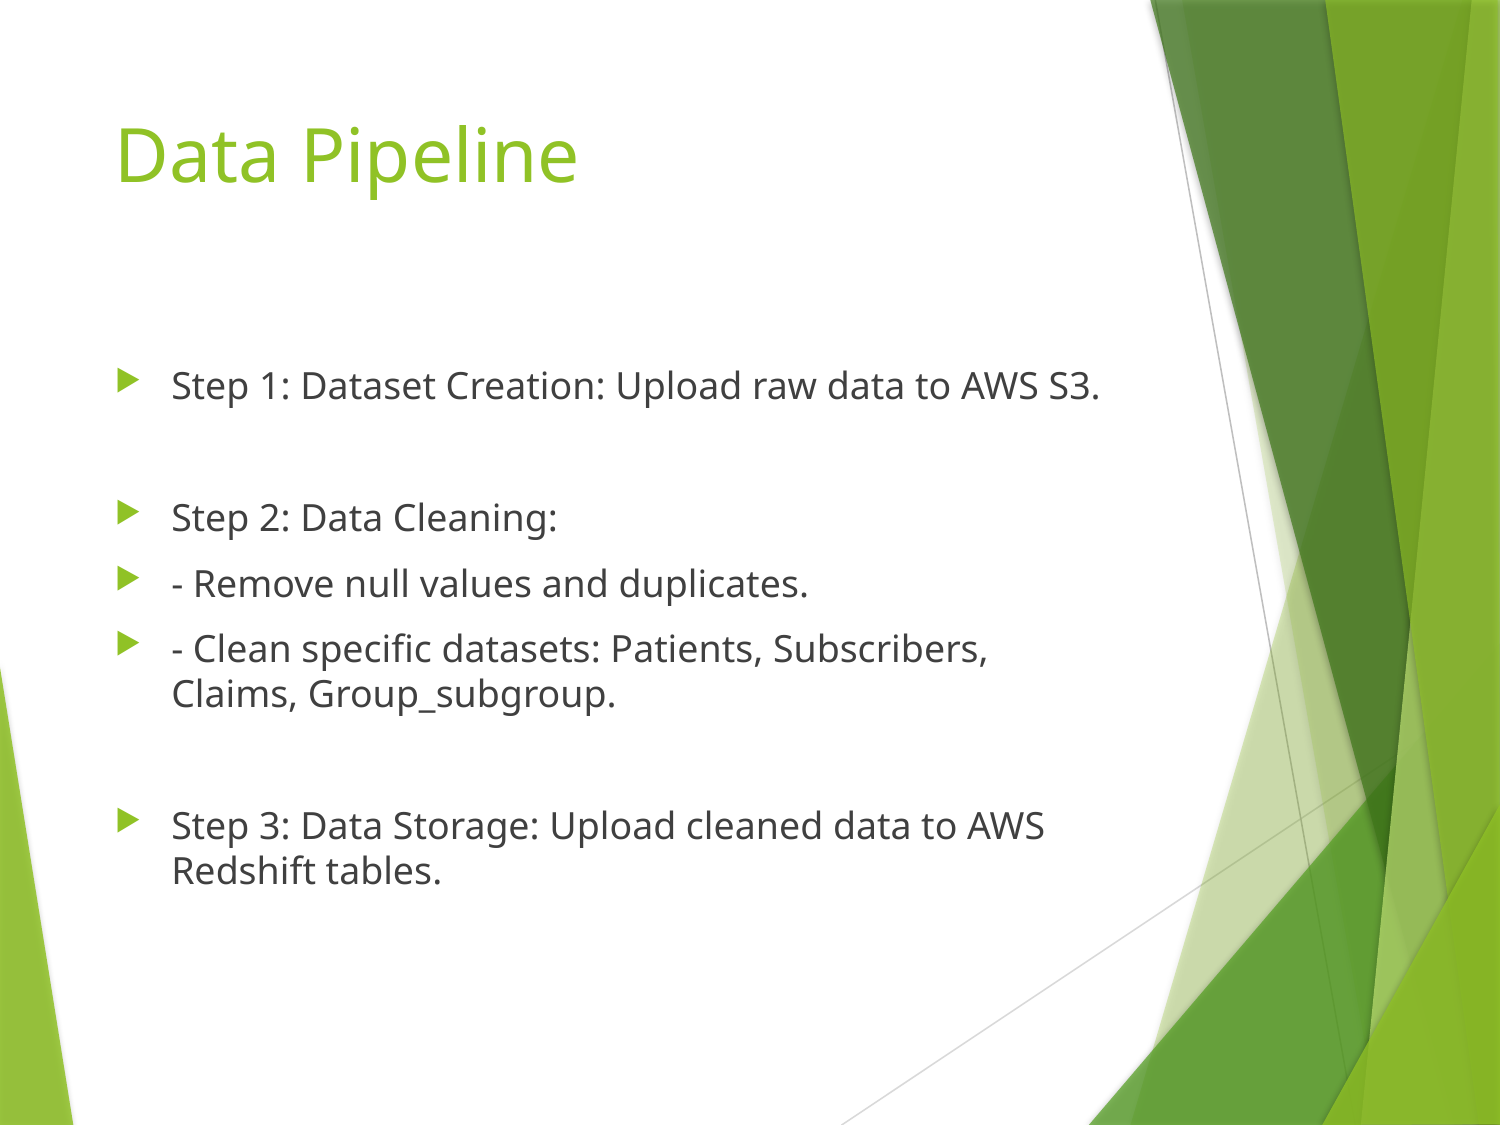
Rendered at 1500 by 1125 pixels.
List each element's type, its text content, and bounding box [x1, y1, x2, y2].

list Step 1: Dataset Creation: Upload raw data to AWS S3. Step 2: Data Cleaning: - Remove null values and duplicates. - Clean specific datasets: Patients, Subscribers, Claims, Group_subgroup. Step 3: Data Storage: Upload cleaned data to AWS Redshift tables. [99, 354, 1142, 992]
title Data Pipeline [99, 99, 1142, 317]
